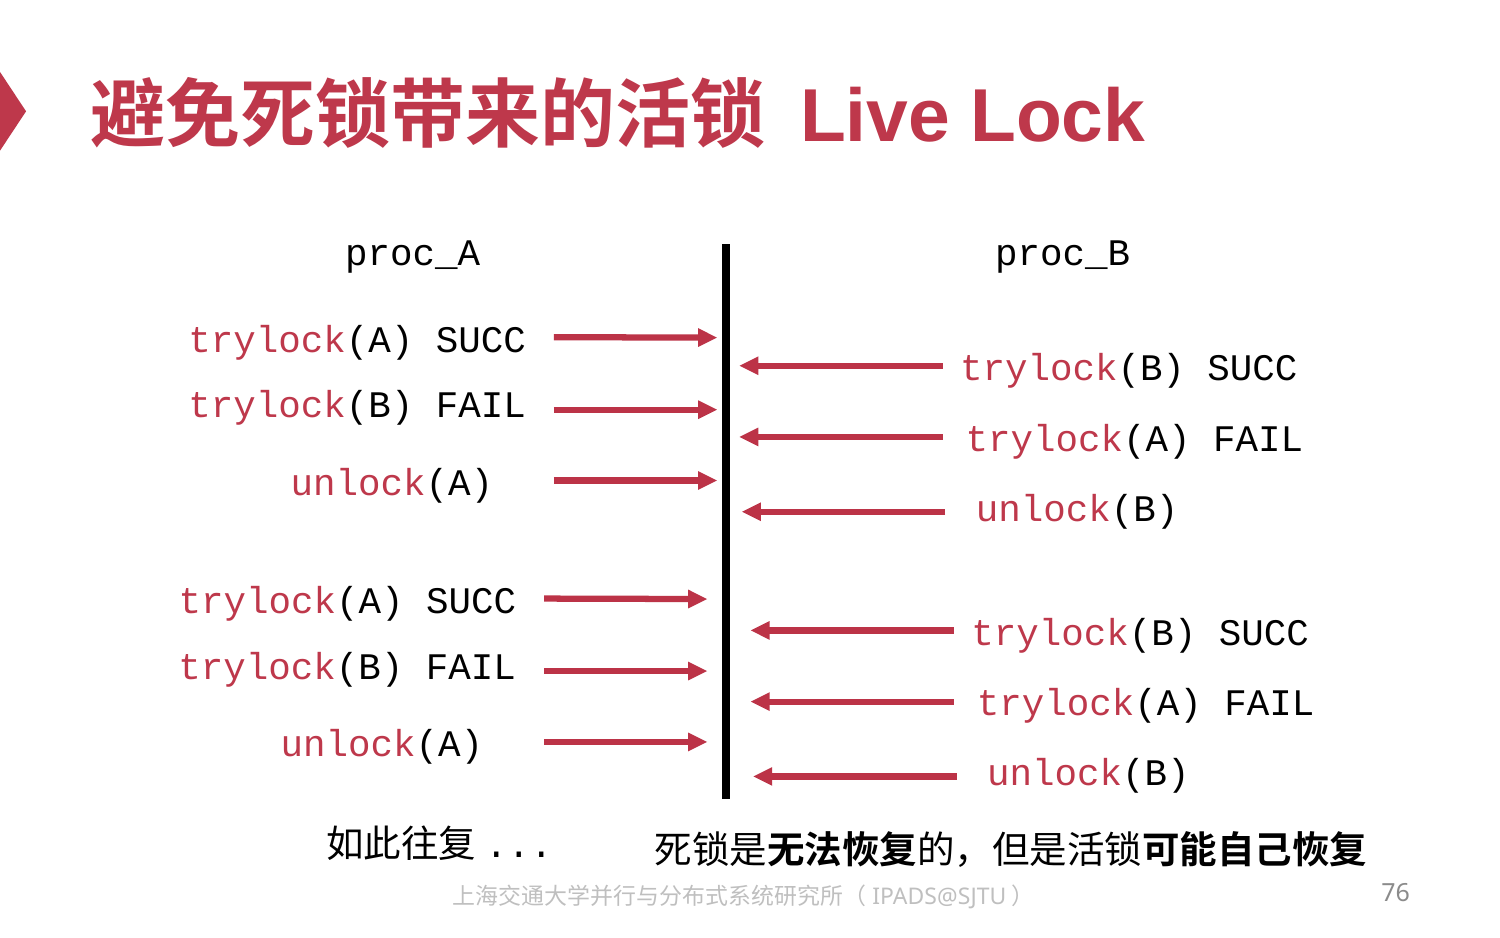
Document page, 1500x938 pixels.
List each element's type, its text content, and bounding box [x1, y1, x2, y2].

title 避免死锁带来的活锁 Live Lock [75, 37, 1425, 186]
text_box proc_A [330, 220, 508, 281]
text_box 死锁是无法恢复的，但是活锁可能自己恢复 [640, 818, 1420, 879]
slide_number 76 [1074, 868, 1425, 919]
text_box trylock(A) FAIL [962, 670, 1338, 731]
footer 上海交通大学并行与分布式系统研究所（IPADS@SJTU） [418, 873, 1069, 921]
text_box unlock(A) [265, 711, 509, 772]
text_box trylock(A) SUCC [163, 568, 545, 629]
text_box trylock(B) FAIL [173, 373, 550, 433]
text_box trylock(B) SUCC [956, 600, 1402, 660]
text_box 如此往复... [311, 812, 704, 873]
text_box unlock(B) [961, 476, 1204, 536]
text_box trylock(A) SUCC [173, 307, 554, 368]
text_box trylock(A) FAIL [950, 406, 1327, 466]
text_box proc_B [980, 220, 1158, 281]
text_box trylock(B) FAIL [163, 634, 540, 695]
text_box unlock(A) [275, 450, 519, 510]
text_box unlock(B) [972, 740, 1216, 801]
text_box trylock(B) SUCC [945, 335, 1391, 396]
